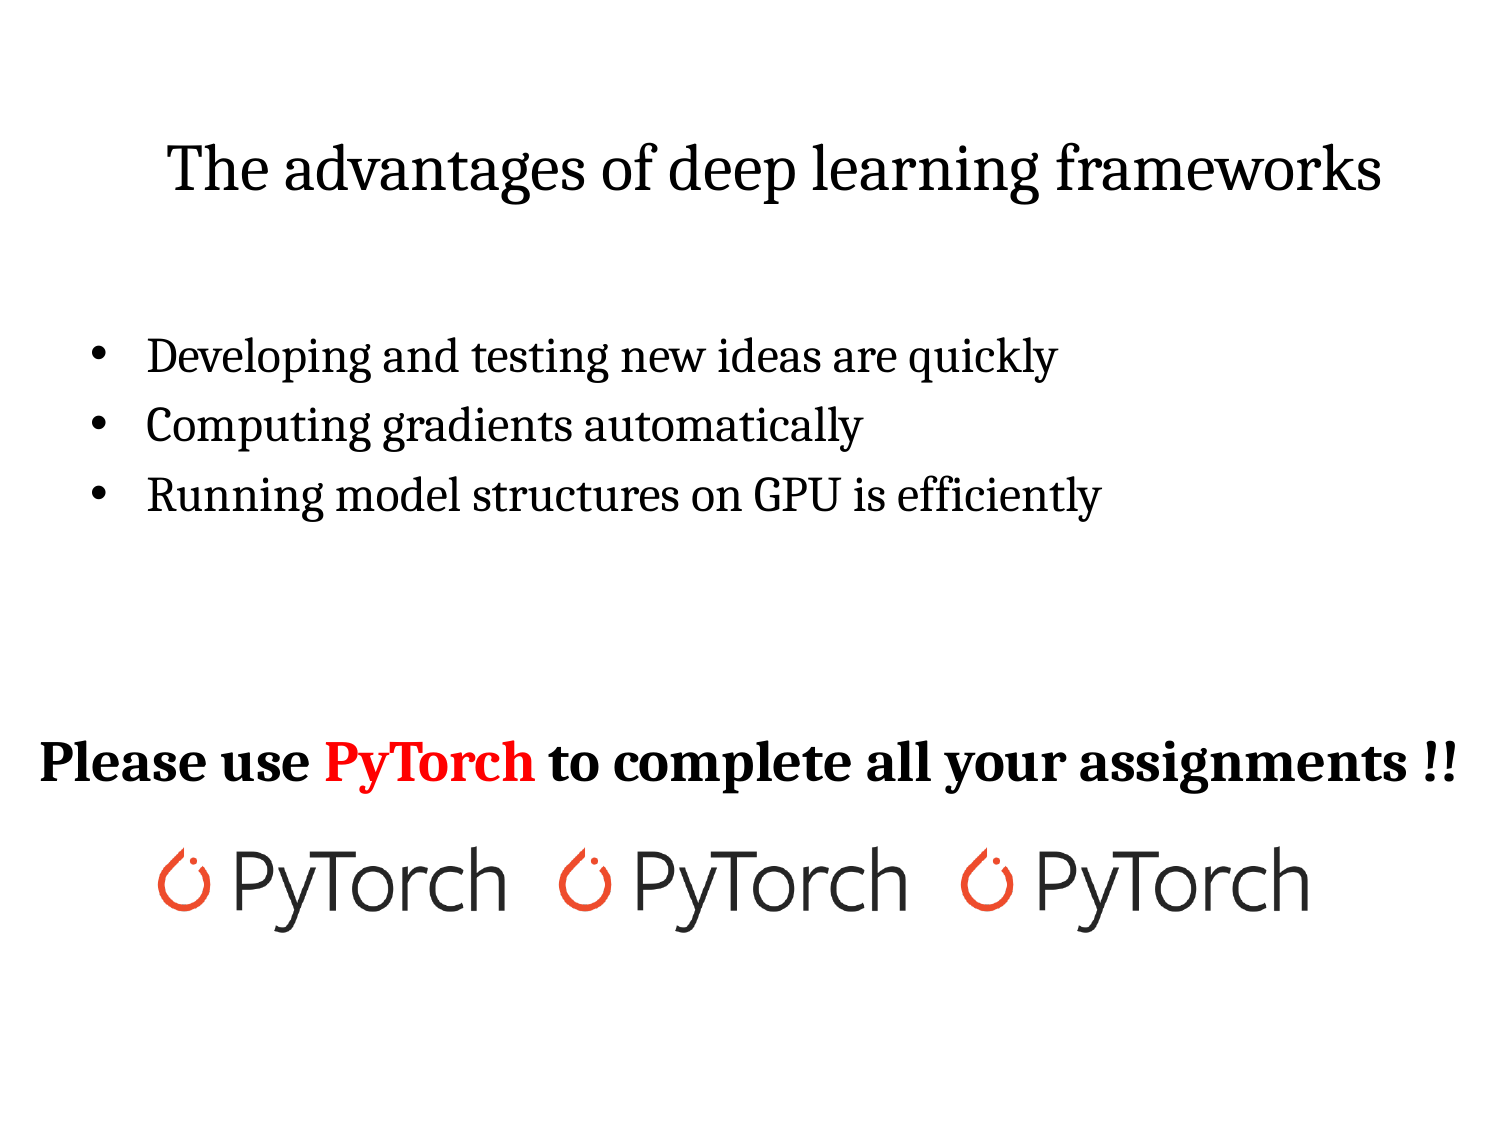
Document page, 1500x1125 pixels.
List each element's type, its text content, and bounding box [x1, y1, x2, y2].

text_box The advantages of deep learning frameworks [99, 70, 1450, 258]
picture [111, 845, 1353, 934]
list Developing and testing new ideas are quickly Computing gradients automatically Running model structures on GPU is efficiently [75, 314, 1425, 650]
text_box Please use PyTorch to complete all your assignments !! [0, 715, 1500, 846]
